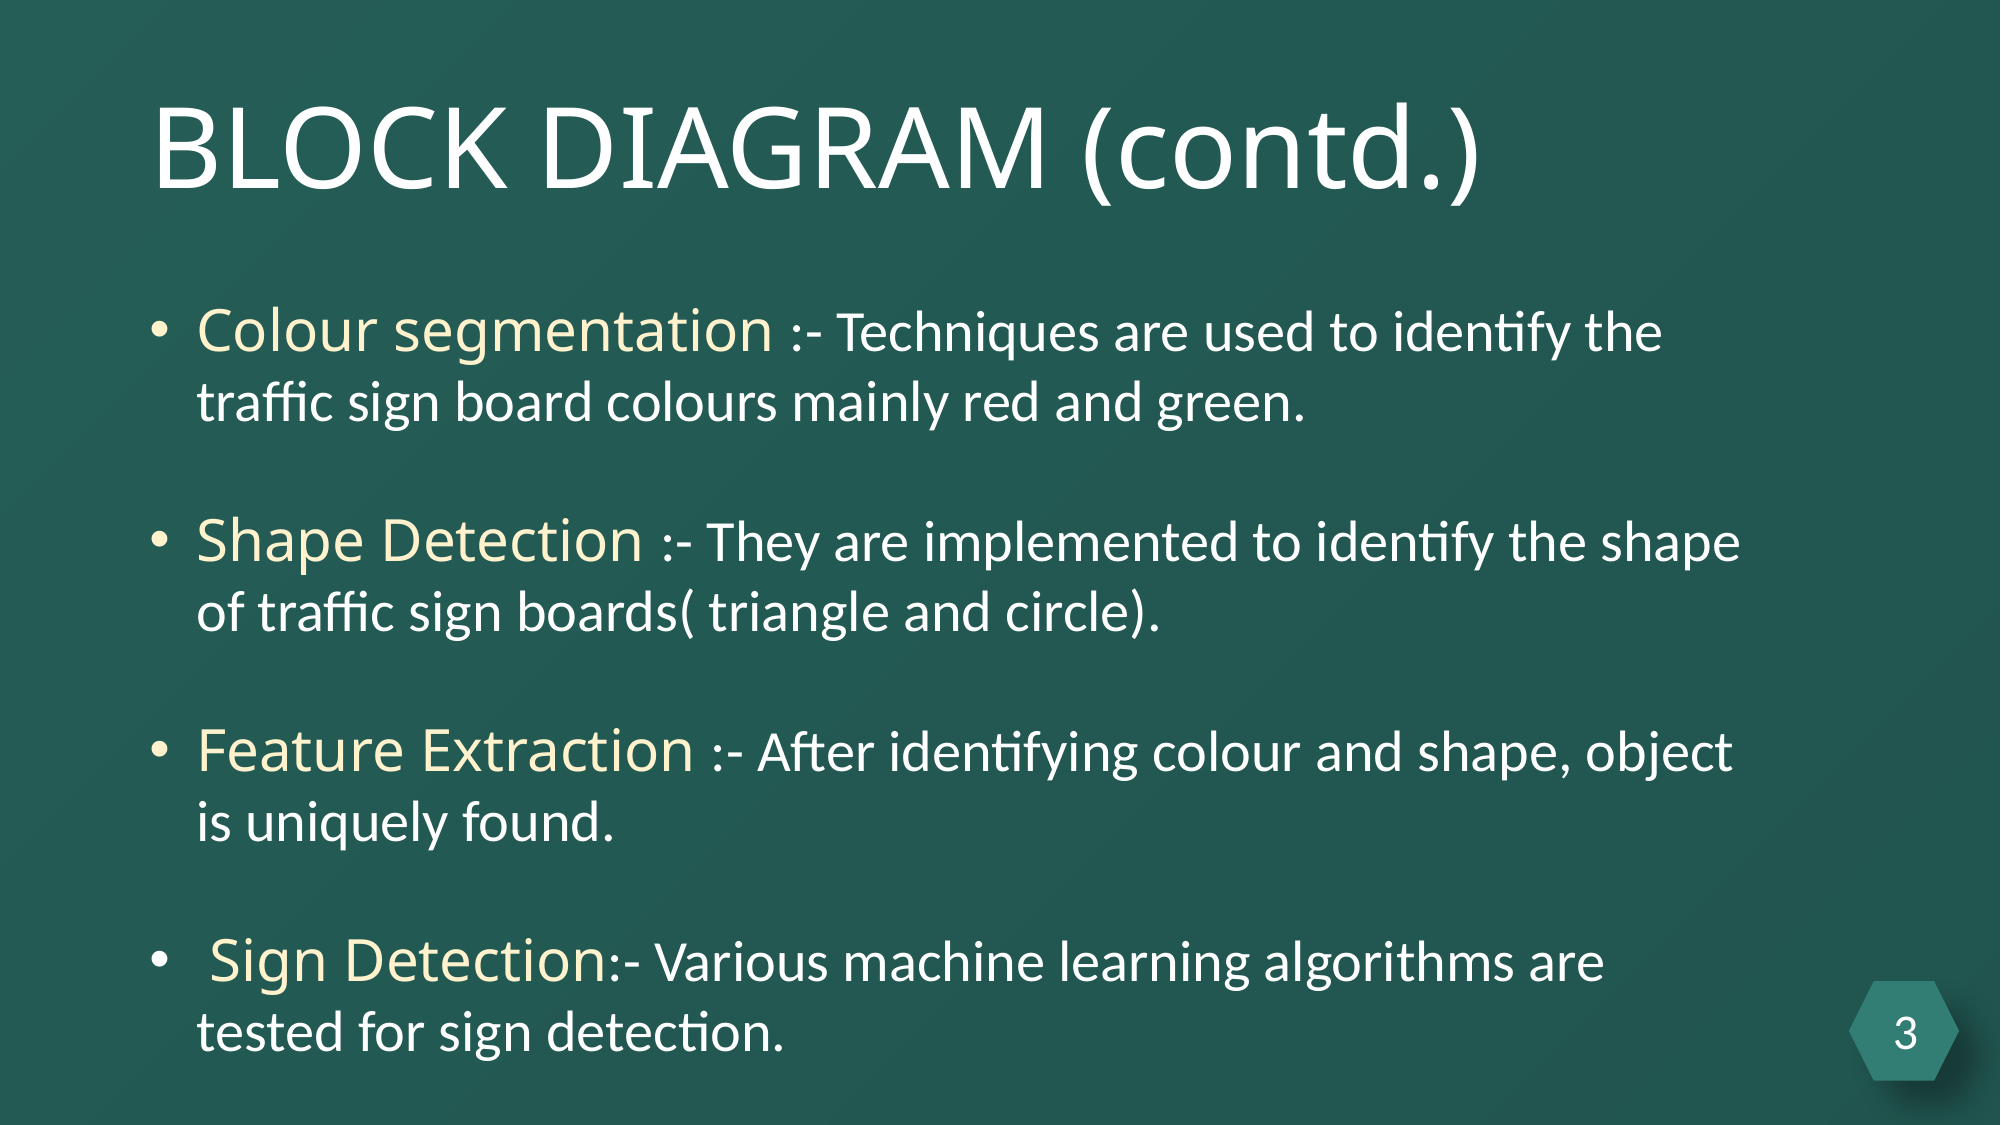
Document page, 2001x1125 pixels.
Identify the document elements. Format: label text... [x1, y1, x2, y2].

text_box 3 [1878, 991, 1927, 1067]
text_box [1847, 980, 1961, 1082]
text_box BLOCK DIAGRAM (contd.) [134, 68, 1534, 219]
text_box Colour segmentation :- Techniques are used to identify the traffic sign board colours mainly red and green. Shape Detection :- They are implemented to identify the shape of traffic sign boards( triangle and circle). Feature Extraction :- After identifying colour and shape, object is uniquely found. Sign Detection:- Various machine learning algorithms are tested for sign detection. [134, 286, 1764, 1071]
